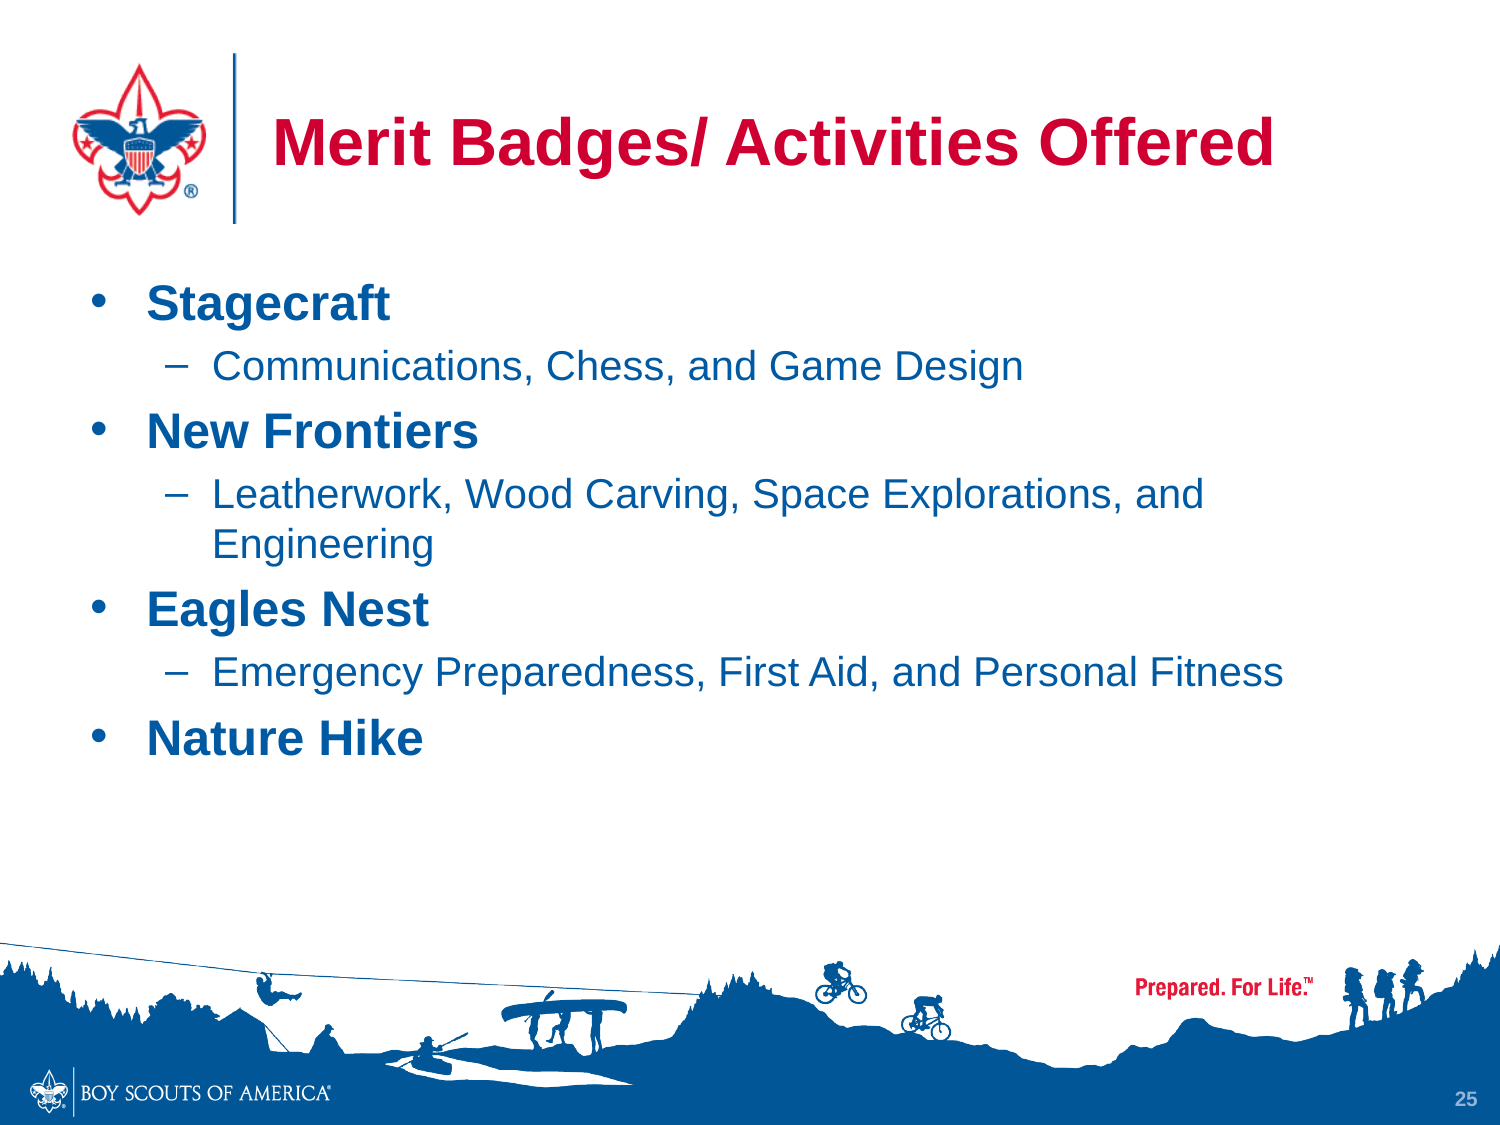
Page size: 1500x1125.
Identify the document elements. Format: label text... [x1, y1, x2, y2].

list Stagecraft Communications, Chess, and Game Design New Frontiers Leatherwork, Wood Carving, Space Explorations, and Engineering Eagles Nest Emergency Preparedness, First Aid, and Personal Fitness Nature Hike [74, 262, 1426, 1006]
picture [72, 53, 237, 224]
picture [0, 941, 1500, 1125]
title Merit Badges/ Activities Offered [256, 44, 1413, 233]
slide_number 25 [1425, 1067, 1493, 1125]
